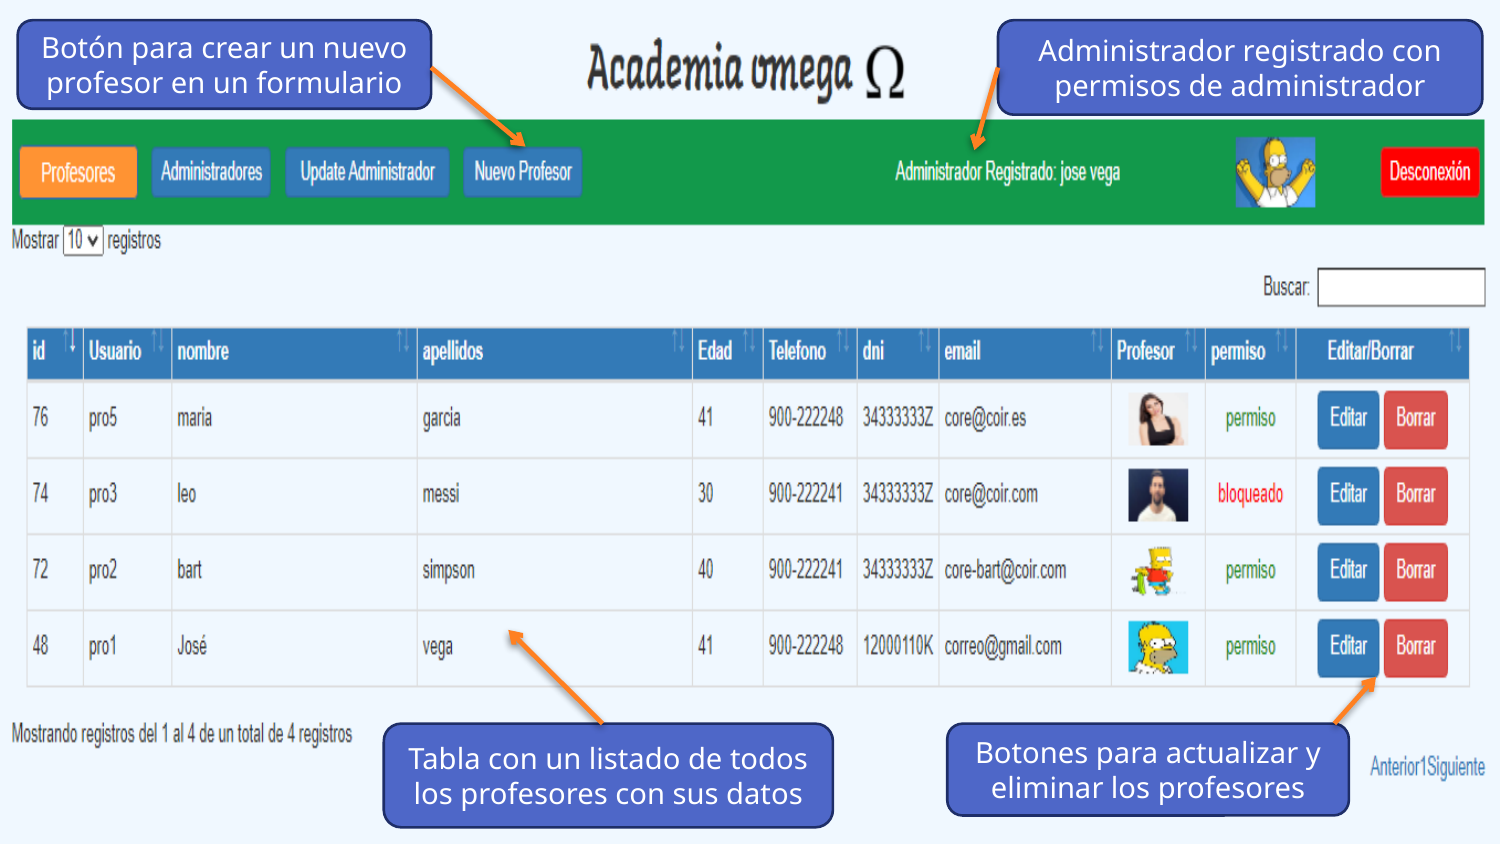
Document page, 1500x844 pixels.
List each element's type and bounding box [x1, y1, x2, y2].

text_box [974, 67, 999, 151]
text_box [430, 67, 526, 147]
picture [0, 0, 1500, 844]
text_box [508, 629, 603, 724]
text_box [1334, 676, 1377, 724]
